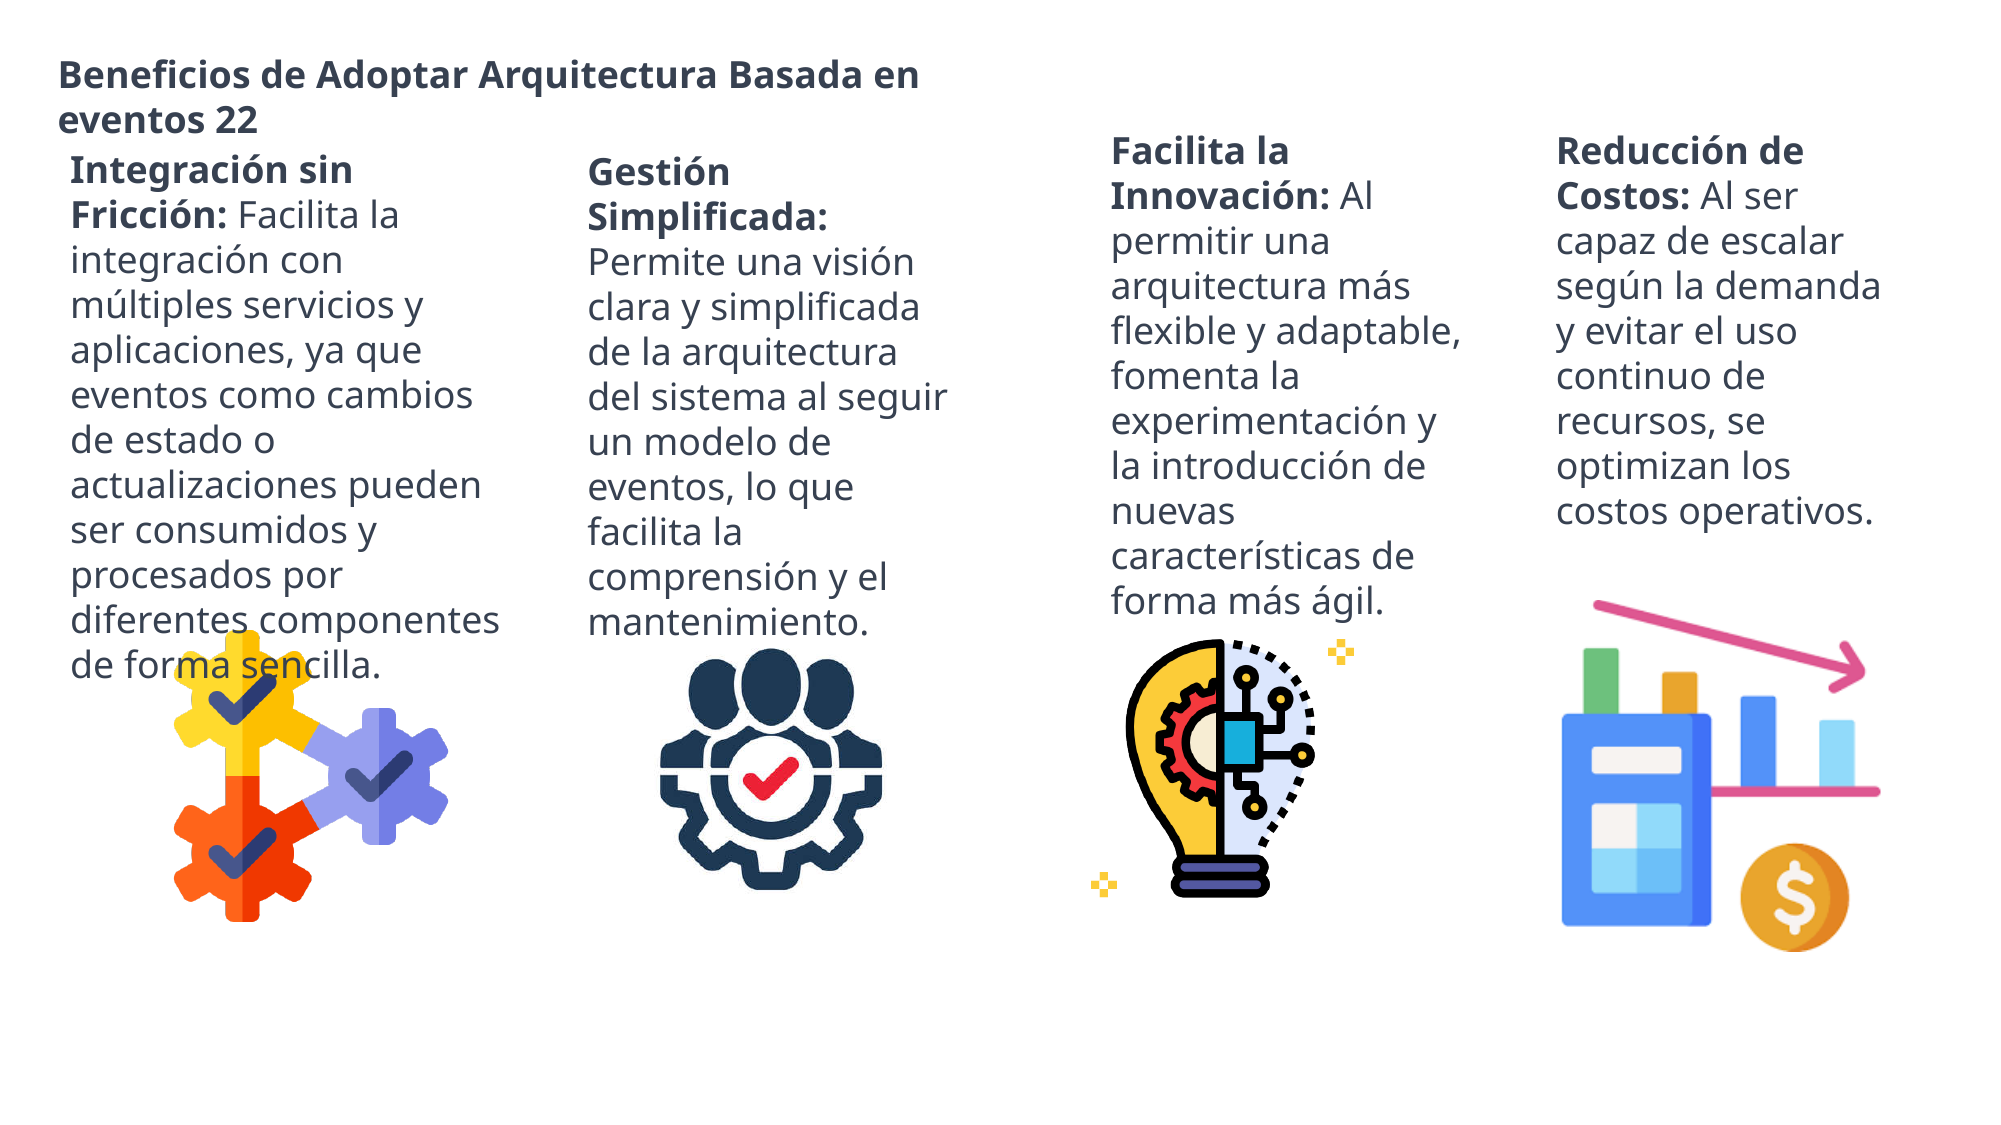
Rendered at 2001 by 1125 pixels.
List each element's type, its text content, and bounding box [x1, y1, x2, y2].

text_box Integración sin Fricción: Facilita la integración con múltiples servicios y aplicaciones, ya que eventos como cambios de estado o actualizaciones pueden ser consumidos y procesados por diferentes componentes de forma sencilla. [55, 149, 521, 694]
picture [1545, 600, 1898, 952]
text_box Gestión Simplificada: Permite una visión clara y simplificada de la arquitectura del sistema al seguir un modelo de eventos, lo que facilita la comprensión y el mantenimiento. [572, 149, 966, 651]
text_box Reducción de Costos: Al ser capaz de escalar según la demanda y evitar el uso continuo de recursos, se optimizan los costos operativos. [1541, 119, 1915, 539]
picture [1082, 630, 1358, 906]
picture [643, 625, 895, 906]
text_box Facilita la Innovación: Al permitir una arquitectura más flexible y adaptable, fomenta la experimentación y la introducción de nuevas características de forma más ágil. [1095, 119, 1480, 629]
text_box Beneficios de Adoptar Arquitectura Basada en eventos 22 [42, 43, 1043, 149]
picture [164, 630, 456, 922]
